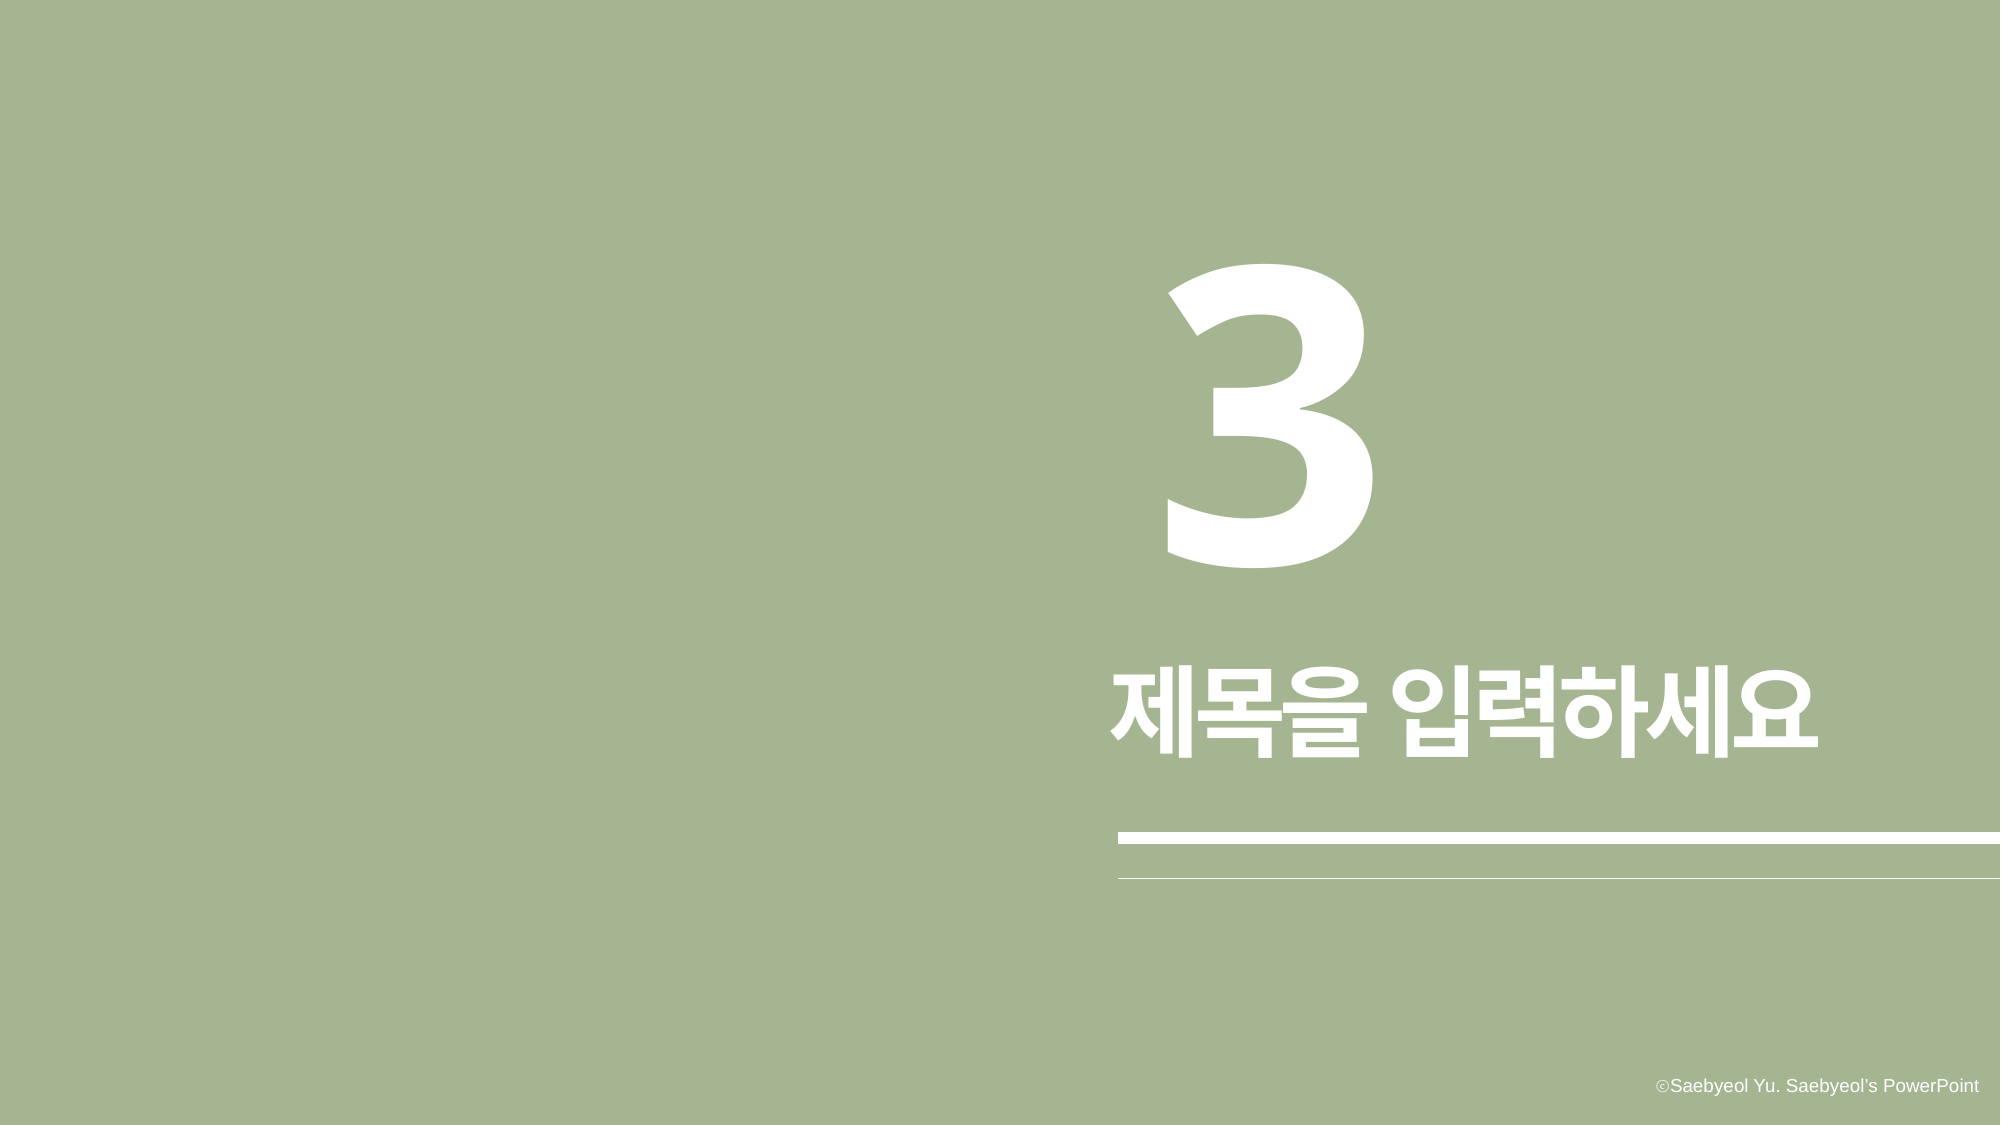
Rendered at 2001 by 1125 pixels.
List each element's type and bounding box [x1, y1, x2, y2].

text_box [1118, 143, 2000, 879]
